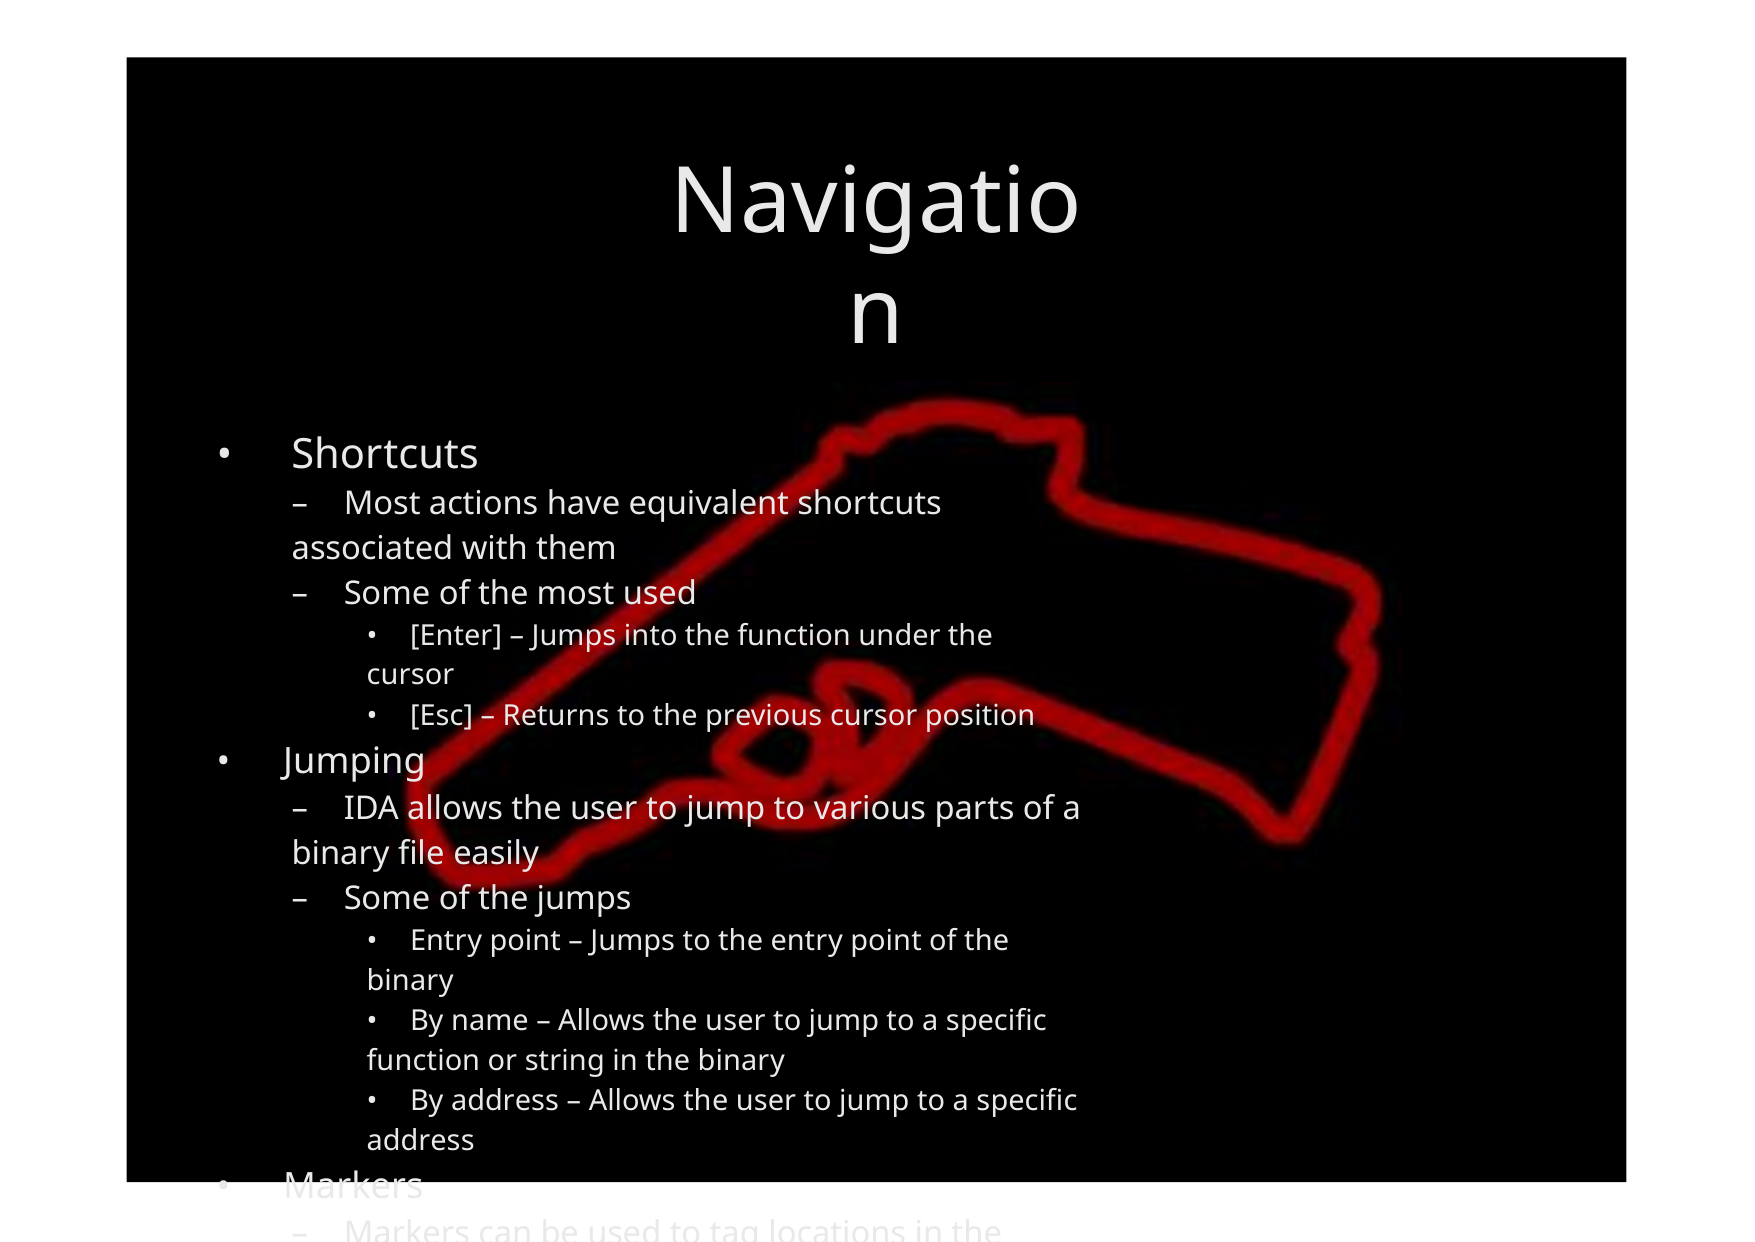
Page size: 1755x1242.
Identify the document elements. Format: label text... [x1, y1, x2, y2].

text_box Navigation • Shortcuts – Most actions have equivalent shortcuts associated with them – Some of the most used • [Enter] – Jumps into the function under the cursor • [Esc] – Returns to the previous cursor position • Jumping – IDA allows the user to jump to various parts of a binary file easily – Some of the jumps • Entry point – Jumps to the entry point of the binary • By name – Allows the user to jump to a specific function or string in the binary • By address – Allows the user to jump to a specific address • Markers – Markers can be used to tag locations in the binary for future reference – Markers are set using Alt + M and naming – Jumping to a marker is easily achieved with Ctrl + M [126, 57, 1627, 1183]
